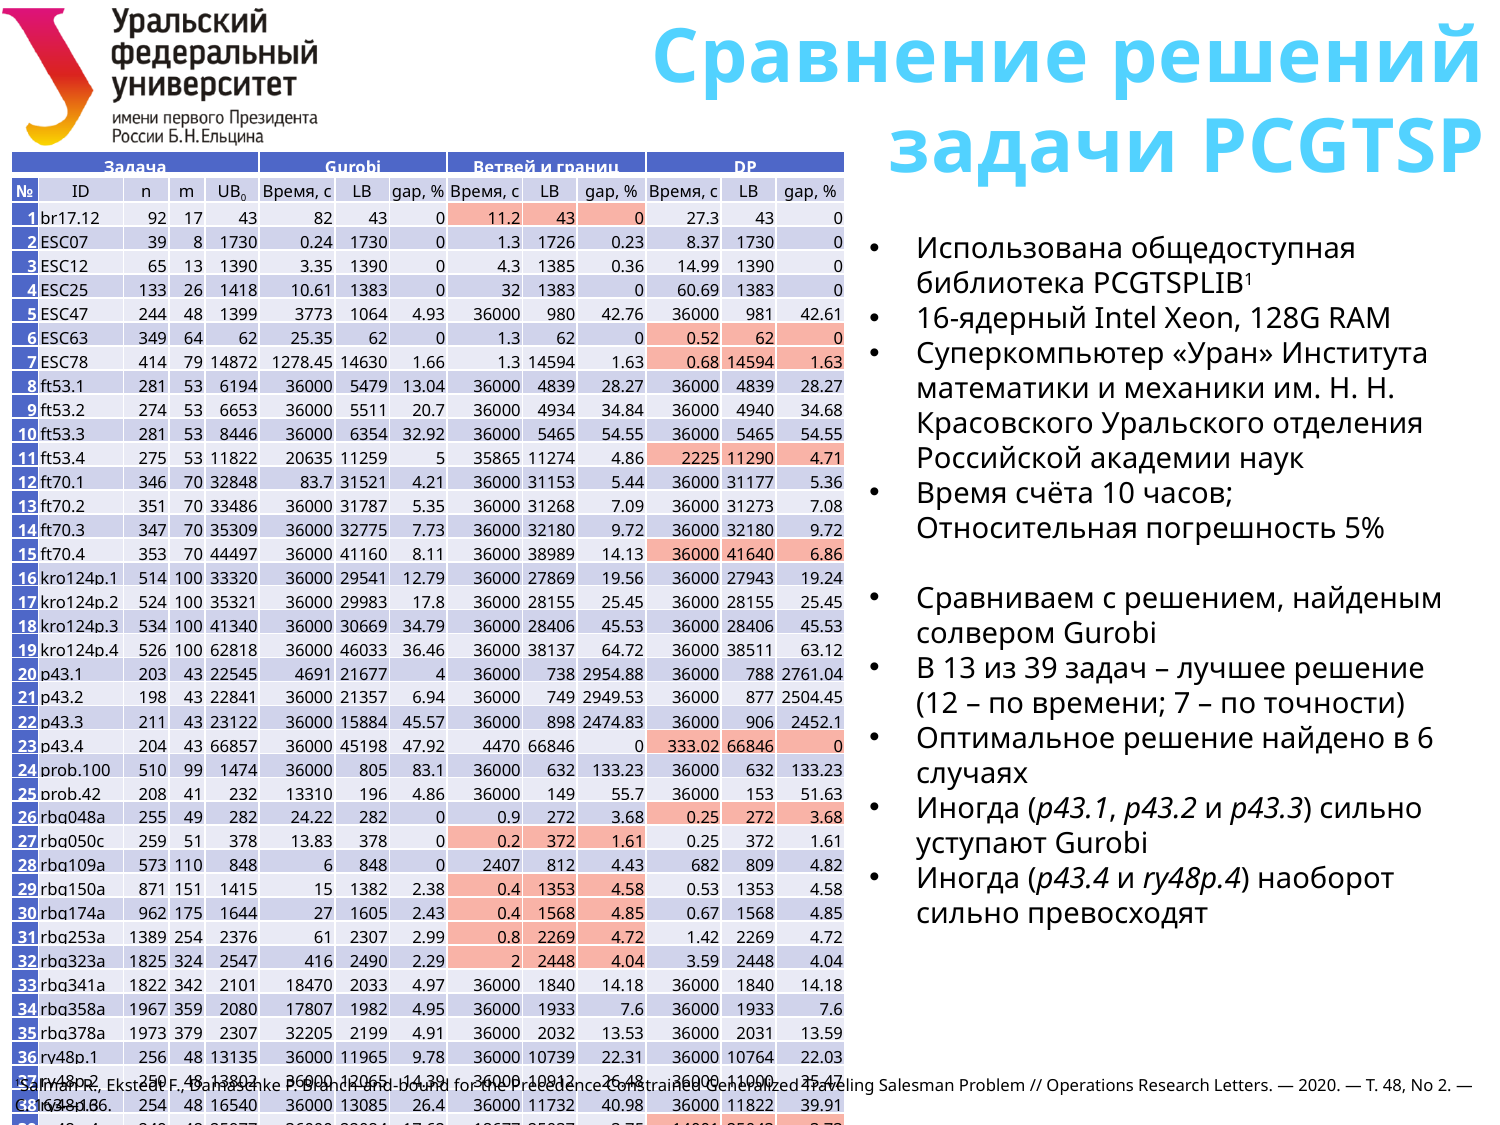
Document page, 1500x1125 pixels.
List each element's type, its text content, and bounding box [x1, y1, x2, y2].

table_cell 25.45 [578, 586, 645, 609]
table_cell 66857 [206, 730, 258, 753]
table_cell 7.73 [390, 515, 446, 537]
table_cell 4.58 [578, 874, 645, 896]
table_cell 0 [390, 203, 446, 225]
table_cell 2.99 [390, 922, 446, 944]
table_cell 0.36 [578, 251, 645, 273]
table_cell 632 [722, 754, 775, 777]
table_cell 32 [448, 275, 522, 297]
table_cell 13.04 [390, 371, 446, 393]
table_cell 36000 [647, 467, 720, 489]
table_cell 32205 [260, 1018, 334, 1040]
table_cell 6.94 [390, 682, 446, 705]
table_cell 0 [390, 227, 446, 249]
table_cell 11274 [523, 443, 576, 465]
table_cell 151 [170, 874, 204, 896]
table_cell 1.63 [578, 347, 645, 369]
table_cell 0.25 [647, 802, 720, 824]
table_cell 203 [124, 658, 168, 681]
table_cell 36000 [260, 610, 334, 633]
table_cell 2448 [722, 946, 775, 968]
table_cell 36000 [647, 299, 720, 321]
table_cell 514 [124, 563, 168, 585]
table_cell 41160 [336, 539, 389, 561]
table_cell 10739 [523, 1042, 576, 1064]
table_cell 36000 [647, 1042, 720, 1064]
table_cell 65 [124, 251, 168, 273]
table_cell 34.79 [390, 610, 446, 633]
table_cell 31521 [336, 467, 389, 489]
table_cell rbg050c [39, 826, 123, 848]
table_cell 66846 [722, 730, 775, 753]
table_cell 31153 [523, 467, 576, 489]
table_cell 7 [12, 347, 38, 369]
text_box Сравнение решений задачи PCGTSP [454, 0, 1500, 195]
table_cell 255 [124, 802, 168, 824]
table_cell 342 [170, 970, 204, 992]
table_cell 14.18 [777, 970, 844, 992]
table_cell 4.97 [390, 970, 446, 992]
table_cell 1.61 [777, 826, 844, 848]
table_cell 53 [170, 371, 204, 393]
table_cell 14.13 [578, 539, 645, 561]
table_cell 36000 [260, 515, 334, 537]
table_cell 2.43 [390, 898, 446, 920]
table_cell 13 [170, 251, 204, 273]
table_cell 1568 [722, 898, 775, 920]
table_cell 4 [12, 275, 38, 297]
table_cell 2225 [647, 443, 720, 465]
table_cell 36000 [647, 563, 720, 585]
table_cell 0 [390, 275, 446, 297]
table_cell 254 [170, 922, 204, 944]
table_cell 232 [206, 778, 258, 800]
table_cell 31177 [722, 467, 775, 489]
table_cell 17807 [260, 994, 334, 1016]
text_box 1Salman R., Ekstedt F., Damaschke P. Branch-and-bound for the Precedence Constrained Generalized Traveling Salesman Problem // Operations Research Letters. — 2020. — Т. 48, No 2. — С. 163—166. [0, 1067, 1496, 1123]
table_cell 1.3 [448, 347, 522, 369]
table_cell 7.6 [578, 994, 645, 1016]
table_cell 35 [12, 1018, 38, 1040]
table_cell 24.22 [260, 802, 334, 824]
table_cell 2 [12, 227, 38, 249]
table_cell 2199 [336, 1018, 389, 1040]
table_cell ESC25 [39, 275, 123, 297]
table_cell 4 [390, 658, 446, 681]
table_cell 0 [390, 323, 446, 345]
table_cell 20 [12, 658, 38, 681]
table_cell 53 [170, 395, 204, 417]
table_cell 30 [12, 898, 38, 920]
table_cell 11259 [336, 443, 389, 465]
table_cell 15 [12, 539, 38, 561]
table_cell 211 [124, 706, 168, 729]
table_cell 28155 [523, 586, 576, 609]
table_cell 3.68 [777, 802, 844, 824]
table_cell 1822 [124, 970, 168, 992]
table_cell 1399 [206, 299, 258, 321]
table_cell 1389 [124, 922, 168, 944]
table_cell 15884 [336, 706, 389, 729]
table_cell 2031 [722, 1018, 775, 1040]
table_cell 1967 [124, 994, 168, 1016]
table_cell 1973 [124, 1018, 168, 1040]
table_cell 282 [336, 802, 389, 824]
table_cell 2504.45 [777, 682, 844, 705]
table_cell 36.46 [390, 634, 446, 657]
table_cell 175 [170, 898, 204, 920]
table_cell 416 [260, 946, 334, 968]
table_header Ветвей и границ [448, 152, 645, 172]
table_cell 2448 [523, 946, 576, 968]
table_cell 22.31 [578, 1042, 645, 1064]
table_header DP [647, 152, 844, 172]
table_cell 43 [336, 203, 389, 225]
table_cell 14.18 [578, 970, 645, 992]
table_cell 41640 [722, 539, 775, 561]
table_cell 1730 [722, 227, 775, 249]
table_cell 54.55 [578, 419, 645, 441]
table_cell 36000 [448, 658, 522, 681]
table_cell 44497 [206, 539, 258, 561]
table_cell 133.23 [578, 754, 645, 777]
table_cell 0 [777, 203, 844, 225]
table_cell 36000 [260, 491, 334, 513]
table_cell 1382 [336, 874, 389, 896]
table_cell 981 [722, 299, 775, 321]
table_cell 18 [12, 610, 38, 633]
table_cell 36000 [448, 970, 522, 992]
table_cell 110 [170, 850, 204, 872]
table_cell 1644 [206, 898, 258, 920]
table_cell 21357 [336, 682, 389, 705]
table_cell 62 [722, 323, 775, 345]
table_cell 32775 [336, 515, 389, 537]
table_cell 0 [390, 802, 446, 824]
table_cell rbg358a [39, 994, 123, 1016]
table_cell 1.61 [578, 826, 645, 848]
table_cell 34 [12, 994, 38, 1016]
table_cell 28.27 [578, 371, 645, 393]
table_cell 49 [170, 802, 204, 824]
table_cell br17.12 [39, 203, 123, 225]
table_cell 36000 [260, 563, 334, 585]
table_cell 149 [523, 778, 576, 800]
table_cell 31268 [523, 491, 576, 513]
table_cell 333.02 [647, 730, 720, 753]
table_cell Время, с [647, 178, 720, 201]
table_cell 36000 [260, 682, 334, 705]
table_cell 198 [124, 682, 168, 705]
table_cell 9.72 [578, 515, 645, 537]
table_cell 9 [12, 395, 38, 417]
table_cell 1383 [722, 275, 775, 297]
table_cell 4940 [722, 395, 775, 417]
table_cell 82 [260, 203, 334, 225]
table_cell 28.27 [777, 371, 844, 393]
table_cell 11822 [206, 443, 258, 465]
table_cell 208 [124, 778, 168, 800]
table_cell 2032 [523, 1018, 576, 1040]
table_cell 1.63 [777, 347, 844, 369]
table_cell rbg378a [39, 1018, 123, 1040]
table_cell 353 [124, 539, 168, 561]
table_cell 898 [523, 706, 576, 729]
table_cell 2474.83 [578, 706, 645, 729]
table_cell 31787 [336, 491, 389, 513]
table_cell 1730 [336, 227, 389, 249]
table_cell 38137 [523, 634, 576, 657]
table_cell 60.69 [647, 275, 720, 297]
table_cell 2101 [206, 970, 258, 992]
table_cell 36000 [448, 706, 522, 729]
table_cell 36000 [448, 586, 522, 609]
table_cell 18470 [260, 970, 334, 992]
table_cell 1383 [336, 275, 389, 297]
table_cell 79 [170, 347, 204, 369]
table_cell 4.95 [390, 994, 446, 1016]
table_cell 3773 [260, 299, 334, 321]
table_cell 738 [523, 658, 576, 681]
table_cell 2269 [523, 922, 576, 944]
table_cell 62 [336, 323, 389, 345]
table_cell 63.12 [777, 634, 844, 657]
table_cell 51.63 [777, 778, 844, 800]
table_cell 36000 [260, 754, 334, 777]
table_cell 34.84 [578, 395, 645, 417]
table_cell 36000 [448, 754, 522, 777]
table_cell 0.68 [647, 347, 720, 369]
table_cell 378 [336, 826, 389, 848]
table_cell 22 [12, 706, 38, 729]
table_cell 5 [12, 299, 38, 321]
table_cell 1982 [336, 994, 389, 1016]
table_cell 534 [124, 610, 168, 633]
table_cell 1825 [124, 946, 168, 968]
table_cell Время, с [448, 178, 522, 201]
table_cell 812 [523, 850, 576, 872]
table_cell 11965 [336, 1042, 389, 1064]
table_cell 0 [578, 203, 645, 225]
table_cell gap, % [578, 178, 645, 201]
table_cell 2376 [206, 922, 258, 944]
table_cell 14.99 [647, 251, 720, 273]
table_cell 36000 [647, 515, 720, 537]
table_cell 272 [722, 802, 775, 824]
table_cell 0.52 [647, 323, 720, 345]
table_cell 2 [448, 946, 522, 968]
table_cell 25.35 [260, 323, 334, 345]
table_cell 10 [12, 419, 38, 441]
table_cell gap, % [390, 178, 446, 201]
table_cell 47.92 [390, 730, 446, 753]
table_cell 906 [722, 706, 775, 729]
table_cell 9.72 [777, 515, 844, 537]
table_cell 62818 [206, 634, 258, 657]
table_cell 1933 [523, 994, 576, 1016]
table_cell ft70.2 [39, 491, 123, 513]
table_cell 2080 [206, 994, 258, 1016]
table_cell 133.23 [777, 754, 844, 777]
table_cell 36000 [448, 515, 522, 537]
table_cell 5465 [722, 419, 775, 441]
table_cell 4.93 [390, 299, 446, 321]
table_cell 0 [390, 251, 446, 273]
table_cell 45.53 [578, 610, 645, 633]
table_cell prob.100 [39, 754, 123, 777]
table_cell 48 [170, 299, 204, 321]
table_cell 3.68 [578, 802, 645, 824]
table_cell 4.72 [578, 922, 645, 944]
table_cell 36000 [647, 539, 720, 561]
table_cell 5.36 [777, 467, 844, 489]
table_cell 0.4 [448, 874, 522, 896]
table_cell 36000 [647, 586, 720, 609]
table_cell p43.3 [39, 706, 123, 729]
table_cell 43 [170, 706, 204, 729]
table_cell 36000 [448, 610, 522, 633]
table_cell ESC47 [39, 299, 123, 321]
table_cell 36000 [647, 371, 720, 393]
table_cell 0.25 [647, 826, 720, 848]
table_cell 38511 [722, 634, 775, 657]
table_cell 35309 [206, 515, 258, 537]
table_cell 27 [260, 898, 334, 920]
table_cell 23 [12, 730, 38, 753]
table_cell 2949.53 [578, 682, 645, 705]
table_cell 0 [777, 730, 844, 753]
table_cell 36000 [647, 706, 720, 729]
table_cell 8446 [206, 419, 258, 441]
table_cell 4934 [523, 395, 576, 417]
table_cell 6354 [336, 419, 389, 441]
table_cell 13310 [260, 778, 334, 800]
table_cell 204 [124, 730, 168, 753]
table_cell ft53.1 [39, 371, 123, 393]
table_cell gap, % [777, 178, 844, 201]
table_cell 2490 [336, 946, 389, 968]
table_cell 1064 [336, 299, 389, 321]
table_cell kro124p.3 [39, 610, 123, 633]
table_cell 4691 [260, 658, 334, 681]
table_cell 1605 [336, 898, 389, 920]
table_cell 1353 [722, 874, 775, 896]
table_cell 153 [722, 778, 775, 800]
table_cell 29 [12, 874, 38, 896]
table_cell 70 [170, 467, 204, 489]
table_cell 43 [206, 203, 258, 225]
table_cell 0 [578, 275, 645, 297]
table_cell 36000 [647, 491, 720, 513]
table_cell 256 [124, 1042, 168, 1064]
table_cell 524 [124, 586, 168, 609]
table_cell 36 [12, 1042, 38, 1064]
table_cell 36000 [448, 539, 522, 561]
table_cell 36000 [448, 682, 522, 705]
table_cell 35865 [448, 443, 522, 465]
table_cell ESC07 [39, 227, 123, 249]
table_cell 1390 [336, 251, 389, 273]
table_cell 282 [206, 802, 258, 824]
table_cell 4.72 [777, 922, 844, 944]
table_cell 526 [124, 634, 168, 657]
table_cell 21 [12, 682, 38, 705]
table_cell 19 [12, 634, 38, 657]
table_cell 19.24 [777, 563, 844, 585]
table_cell 36000 [647, 395, 720, 417]
table_cell 414 [124, 347, 168, 369]
table_cell 4.21 [390, 467, 446, 489]
table_cell 275 [124, 443, 168, 465]
table_cell 36000 [448, 1018, 522, 1040]
table_cell 32180 [722, 515, 775, 537]
table_cell 324 [170, 946, 204, 968]
table_cell 64.72 [578, 634, 645, 657]
table_cell 4.86 [390, 778, 446, 800]
table_cell 36000 [647, 994, 720, 1016]
table_cell kro124p.1 [39, 563, 123, 585]
table_cell 0.23 [578, 227, 645, 249]
table_cell 41 [170, 778, 204, 800]
table_cell 36000 [647, 682, 720, 705]
table_cell ry48p.1 [39, 1042, 123, 1064]
table_cell 4.82 [777, 850, 844, 872]
table_cell 36000 [647, 1018, 720, 1040]
table_cell 0 [777, 275, 844, 297]
table_cell rbg048a [39, 802, 123, 824]
table_cell 36000 [448, 994, 522, 1016]
table_cell 36000 [647, 658, 720, 681]
table_cell 48 [170, 1042, 204, 1064]
table_cell 349 [124, 323, 168, 345]
table_cell LB [336, 178, 389, 201]
table_cell ESC63 [39, 323, 123, 345]
table_cell 0 [777, 323, 844, 345]
table_cell 4.43 [578, 850, 645, 872]
table_cell 11290 [722, 443, 775, 465]
table_cell 0.8 [448, 922, 522, 944]
table_cell UB0 [206, 178, 258, 201]
table_cell 5511 [336, 395, 389, 417]
table_cell 15 [260, 874, 334, 896]
table_cell 13.59 [777, 1018, 844, 1040]
table_cell prob.42 [39, 778, 123, 800]
table_cell 70 [170, 491, 204, 513]
table_cell 12.79 [390, 563, 446, 585]
table_cell 4839 [722, 371, 775, 393]
table_cell 1.42 [647, 922, 720, 944]
table_cell 21677 [336, 658, 389, 681]
table_cell 788 [722, 658, 775, 681]
table_cell kro124p.4 [39, 634, 123, 657]
table_cell 359 [170, 994, 204, 1016]
table_cell 0 [777, 227, 844, 249]
table_cell 33486 [206, 491, 258, 513]
table_cell 62 [523, 323, 576, 345]
table_cell n [124, 178, 168, 201]
table_cell 2307 [336, 922, 389, 944]
table_cell 92 [124, 203, 168, 225]
table_cell 35321 [206, 586, 258, 609]
table_cell 0 [578, 730, 645, 753]
table_cell 17 [12, 586, 38, 609]
table_cell 61 [260, 922, 334, 944]
table_cell 36000 [647, 754, 720, 777]
table_cell 2547 [206, 946, 258, 968]
table_cell 0.4 [448, 898, 522, 920]
table_cell 36000 [260, 539, 334, 561]
table_cell 871 [124, 874, 168, 896]
table_cell 36000 [260, 706, 334, 729]
table_cell 11 [12, 443, 38, 465]
table_cell ESC78 [39, 347, 123, 369]
table_cell 1390 [722, 251, 775, 273]
table_cell 100 [170, 586, 204, 609]
table_cell 9.78 [390, 1042, 446, 1064]
table_cell 43 [170, 682, 204, 705]
table_cell ft53.3 [39, 419, 123, 441]
table_cell 5465 [523, 419, 576, 441]
table_cell 29541 [336, 563, 389, 585]
table_cell 1726 [523, 227, 576, 249]
table_cell kro124p.2 [39, 586, 123, 609]
table_cell 32 [12, 946, 38, 968]
table_cell 100 [170, 610, 204, 633]
table_cell 51 [170, 826, 204, 848]
table_cell 27.3 [647, 203, 720, 225]
table_header Задача [12, 163, 258, 172]
table_cell 11.2 [448, 203, 522, 225]
table_cell rbg150a [39, 874, 123, 896]
table_cell 848 [206, 850, 258, 872]
table_cell 33320 [206, 563, 258, 585]
table_cell 4.91 [390, 1018, 446, 1040]
table_cell 196 [336, 778, 389, 800]
table_cell 962 [124, 898, 168, 920]
table_cell 1418 [206, 275, 258, 297]
table_cell 4.04 [578, 946, 645, 968]
table_cell 54.55 [777, 419, 844, 441]
table_cell 36000 [448, 419, 522, 441]
table_cell 2.38 [390, 874, 446, 896]
table_cell 31273 [722, 491, 775, 513]
table_cell 4.04 [777, 946, 844, 968]
table_cell 372 [722, 826, 775, 848]
table_cell 1.3 [448, 227, 522, 249]
table_cell 8 [170, 227, 204, 249]
table_cell 281 [124, 371, 168, 393]
table_cell 39 [124, 227, 168, 249]
table_cell 0.2 [448, 826, 522, 848]
table_cell 1840 [523, 970, 576, 992]
table_cell 8 [12, 371, 38, 393]
table_cell 100 [170, 563, 204, 585]
table_cell 36000 [260, 371, 334, 393]
table_cell 20635 [260, 443, 334, 465]
table_cell 17 [170, 203, 204, 225]
table_cell 25.45 [777, 586, 844, 609]
table_cell 36000 [647, 778, 720, 800]
table_cell 4839 [523, 371, 576, 393]
table_cell 31 [12, 922, 38, 944]
table_cell 6 [12, 323, 38, 345]
table_cell 43 [523, 203, 576, 225]
table_cell ft53.4 [39, 443, 123, 465]
table_cell 26 [12, 802, 38, 824]
table_cell 244 [124, 299, 168, 321]
table_cell 2307 [206, 1018, 258, 1040]
table_cell 36000 [260, 1042, 334, 1064]
table_cell 13.53 [578, 1018, 645, 1040]
table_cell 1278.45 [260, 347, 334, 369]
table_cell 1933 [722, 994, 775, 1016]
table_cell 12 [12, 467, 38, 489]
table_cell 1353 [523, 874, 576, 896]
table_cell ESC12 [39, 251, 123, 273]
table_cell 7.09 [578, 491, 645, 513]
table_cell 0.53 [647, 874, 720, 896]
table_cell 274 [124, 395, 168, 417]
table_cell 33 [12, 970, 38, 992]
table_cell 1385 [523, 251, 576, 273]
table_cell 36000 [647, 634, 720, 657]
table_cell 1568 [523, 898, 576, 920]
table_cell 45.57 [390, 706, 446, 729]
table_cell 70 [170, 539, 204, 561]
table_cell 6194 [206, 371, 258, 393]
table_cell m [170, 178, 204, 201]
table_cell 53 [170, 443, 204, 465]
table_cell 36000 [260, 395, 334, 417]
table_cell 20.7 [390, 395, 446, 417]
table_cell 632 [523, 754, 576, 777]
table_cell 4.85 [578, 898, 645, 920]
table_cell LB [722, 178, 775, 201]
table_cell rbg341a [39, 970, 123, 992]
table_cell 347 [124, 515, 168, 537]
table_cell 19.56 [578, 563, 645, 585]
table_cell 4470 [448, 730, 522, 753]
table_cell 2407 [448, 850, 522, 872]
table_cell 38989 [523, 539, 576, 561]
table_cell 809 [722, 850, 775, 872]
table_cell 0 [390, 850, 446, 872]
table_cell Время, с [260, 178, 334, 201]
table_cell 2761.04 [777, 658, 844, 681]
table_cell 4.58 [777, 874, 844, 896]
table_cell p43.2 [39, 682, 123, 705]
table_cell 45198 [336, 730, 389, 753]
table_cell 4.3 [448, 251, 522, 273]
table_cell 66846 [523, 730, 576, 753]
table_cell 36000 [448, 634, 522, 657]
table_cell 1474 [206, 754, 258, 777]
table_cell 14 [12, 515, 38, 537]
table_cell 573 [124, 850, 168, 872]
table_cell 46033 [336, 634, 389, 657]
table_cell 36000 [260, 419, 334, 441]
table_cell 0 [390, 826, 446, 848]
table_cell 281 [124, 419, 168, 441]
table_cell 14630 [336, 347, 389, 369]
table_cell 43 [170, 658, 204, 681]
table_cell 36000 [448, 299, 522, 321]
table_cell 25 [12, 778, 38, 800]
table_cell 28155 [722, 586, 775, 609]
table_cell 36000 [448, 491, 522, 513]
table_cell ft70.3 [39, 515, 123, 537]
table_cell 1390 [206, 251, 258, 273]
table_header Gurobi [260, 152, 446, 172]
table_cell rbg109a [39, 850, 123, 872]
table_cell 36000 [448, 395, 522, 417]
table_cell 805 [336, 754, 389, 777]
table_cell 7.6 [777, 994, 844, 1016]
table_cell 29983 [336, 586, 389, 609]
table_cell 42.61 [777, 299, 844, 321]
table_cell ft70.1 [39, 467, 123, 489]
table_cell 2954.88 [578, 658, 645, 681]
table_cell 45.53 [777, 610, 844, 633]
table_cell 42.76 [578, 299, 645, 321]
table_cell rbg323a [39, 946, 123, 968]
table_cell 8.37 [647, 227, 720, 249]
table_cell 70 [170, 515, 204, 537]
table_cell 133 [124, 275, 168, 297]
table_cell 4.71 [777, 443, 844, 465]
table_cell 10764 [722, 1042, 775, 1064]
table_cell 2269 [722, 922, 775, 944]
table_cell 682 [647, 850, 720, 872]
table_cell 17.8 [390, 586, 446, 609]
table_cell 0.67 [647, 898, 720, 920]
table_cell 55.7 [578, 778, 645, 800]
table_cell 2.29 [390, 946, 446, 968]
table_cell rbg253a [39, 922, 123, 944]
table_cell 1415 [206, 874, 258, 896]
table_cell 980 [523, 299, 576, 321]
table_cell 1.66 [390, 347, 446, 369]
table_cell 6.86 [777, 539, 844, 561]
table_cell 0 [578, 323, 645, 345]
table_cell 28406 [722, 610, 775, 633]
table_cell 351 [124, 491, 168, 513]
table_cell rbg174a [39, 898, 123, 920]
table_cell 100 [170, 634, 204, 657]
table_cell ft70.4 [39, 539, 123, 561]
table_cell 28 [12, 850, 38, 872]
table_cell 13135 [206, 1042, 258, 1064]
table_cell 2033 [336, 970, 389, 992]
table_cell 16 [12, 563, 38, 585]
table_cell 36000 [448, 563, 522, 585]
table_cell 27869 [523, 563, 576, 585]
table_cell 14872 [206, 347, 258, 369]
table_cell ID [39, 178, 123, 201]
table_cell 41340 [206, 610, 258, 633]
table_cell 3.35 [260, 251, 334, 273]
table_cell 83.1 [390, 754, 446, 777]
table_cell 510 [124, 754, 168, 777]
table_cell 6653 [206, 395, 258, 417]
table_cell 43 [722, 203, 775, 225]
table_cell 14594 [722, 347, 775, 369]
table_cell 1.3 [448, 323, 522, 345]
table_cell 30669 [336, 610, 389, 633]
table_cell 1383 [523, 275, 576, 297]
table_cell 22841 [206, 682, 258, 705]
table_cell 5.44 [578, 467, 645, 489]
table_cell 32.92 [390, 419, 446, 441]
table_cell 6 [260, 850, 334, 872]
table_cell 36000 [647, 419, 720, 441]
table_cell 7.08 [777, 491, 844, 513]
table_cell 346 [124, 467, 168, 489]
table_cell 43 [170, 730, 204, 753]
table_cell 36000 [647, 970, 720, 992]
table_cell 2452.1 [777, 706, 844, 729]
table_cell 1840 [722, 970, 775, 992]
table_cell 5 [390, 443, 446, 465]
table_cell 36000 [647, 610, 720, 633]
table_cell 372 [523, 826, 576, 848]
table_cell 22545 [206, 658, 258, 681]
table_cell 83.7 [260, 467, 334, 489]
table_cell 53 [170, 419, 204, 441]
table_cell 877 [722, 682, 775, 705]
table_cell 34.68 [777, 395, 844, 417]
table_cell 22.03 [777, 1042, 844, 1064]
table_cell 64 [170, 323, 204, 345]
table_cell 1730 [206, 227, 258, 249]
table_cell 13 [12, 491, 38, 513]
table_cell ft53.2 [39, 395, 123, 417]
table_cell 26 [170, 275, 204, 297]
table_cell p43.4 [39, 730, 123, 753]
picture [0, 0, 337, 154]
table_cell p43.1 [39, 658, 123, 681]
table_cell 259 [124, 826, 168, 848]
table_cell 10.61 [260, 275, 334, 297]
table_cell 36000 [448, 1042, 522, 1064]
table_cell 24 [12, 754, 38, 777]
table_cell LB [523, 178, 576, 201]
table_cell 8.11 [390, 539, 446, 561]
table_cell 0 [777, 251, 844, 273]
table_cell 27943 [722, 563, 775, 585]
table_cell 3 [12, 251, 38, 273]
table_cell 28406 [523, 610, 576, 633]
table_cell 5479 [336, 371, 389, 393]
table_cell 4.85 [777, 898, 844, 920]
table_cell 14594 [523, 347, 576, 369]
table_cell 848 [336, 850, 389, 872]
table_cell 99 [170, 754, 204, 777]
table_cell 4.86 [578, 443, 645, 465]
table_cell 36000 [448, 371, 522, 393]
table_cell 36000 [448, 778, 522, 800]
table_cell 32848 [206, 467, 258, 489]
table_cell 379 [170, 1018, 204, 1040]
table_cell 0.24 [260, 227, 334, 249]
table_cell 13.83 [260, 826, 334, 848]
table_cell 749 [523, 682, 576, 705]
table_cell 62 [206, 323, 258, 345]
table_cell 272 [523, 802, 576, 824]
table_cell № [12, 178, 38, 201]
table_cell 36000 [260, 730, 334, 753]
table_cell 36000 [260, 634, 334, 657]
table_cell 27 [12, 826, 38, 848]
table_cell 0.9 [448, 802, 522, 824]
table_cell 378 [206, 826, 258, 848]
table_cell 5.35 [390, 491, 446, 513]
table_cell 23122 [206, 706, 258, 729]
table_cell 1 [12, 203, 38, 225]
table_cell 36000 [260, 586, 334, 609]
table_cell 36000 [448, 467, 522, 489]
table_cell 3.59 [647, 946, 720, 968]
table_cell 32180 [523, 515, 576, 537]
